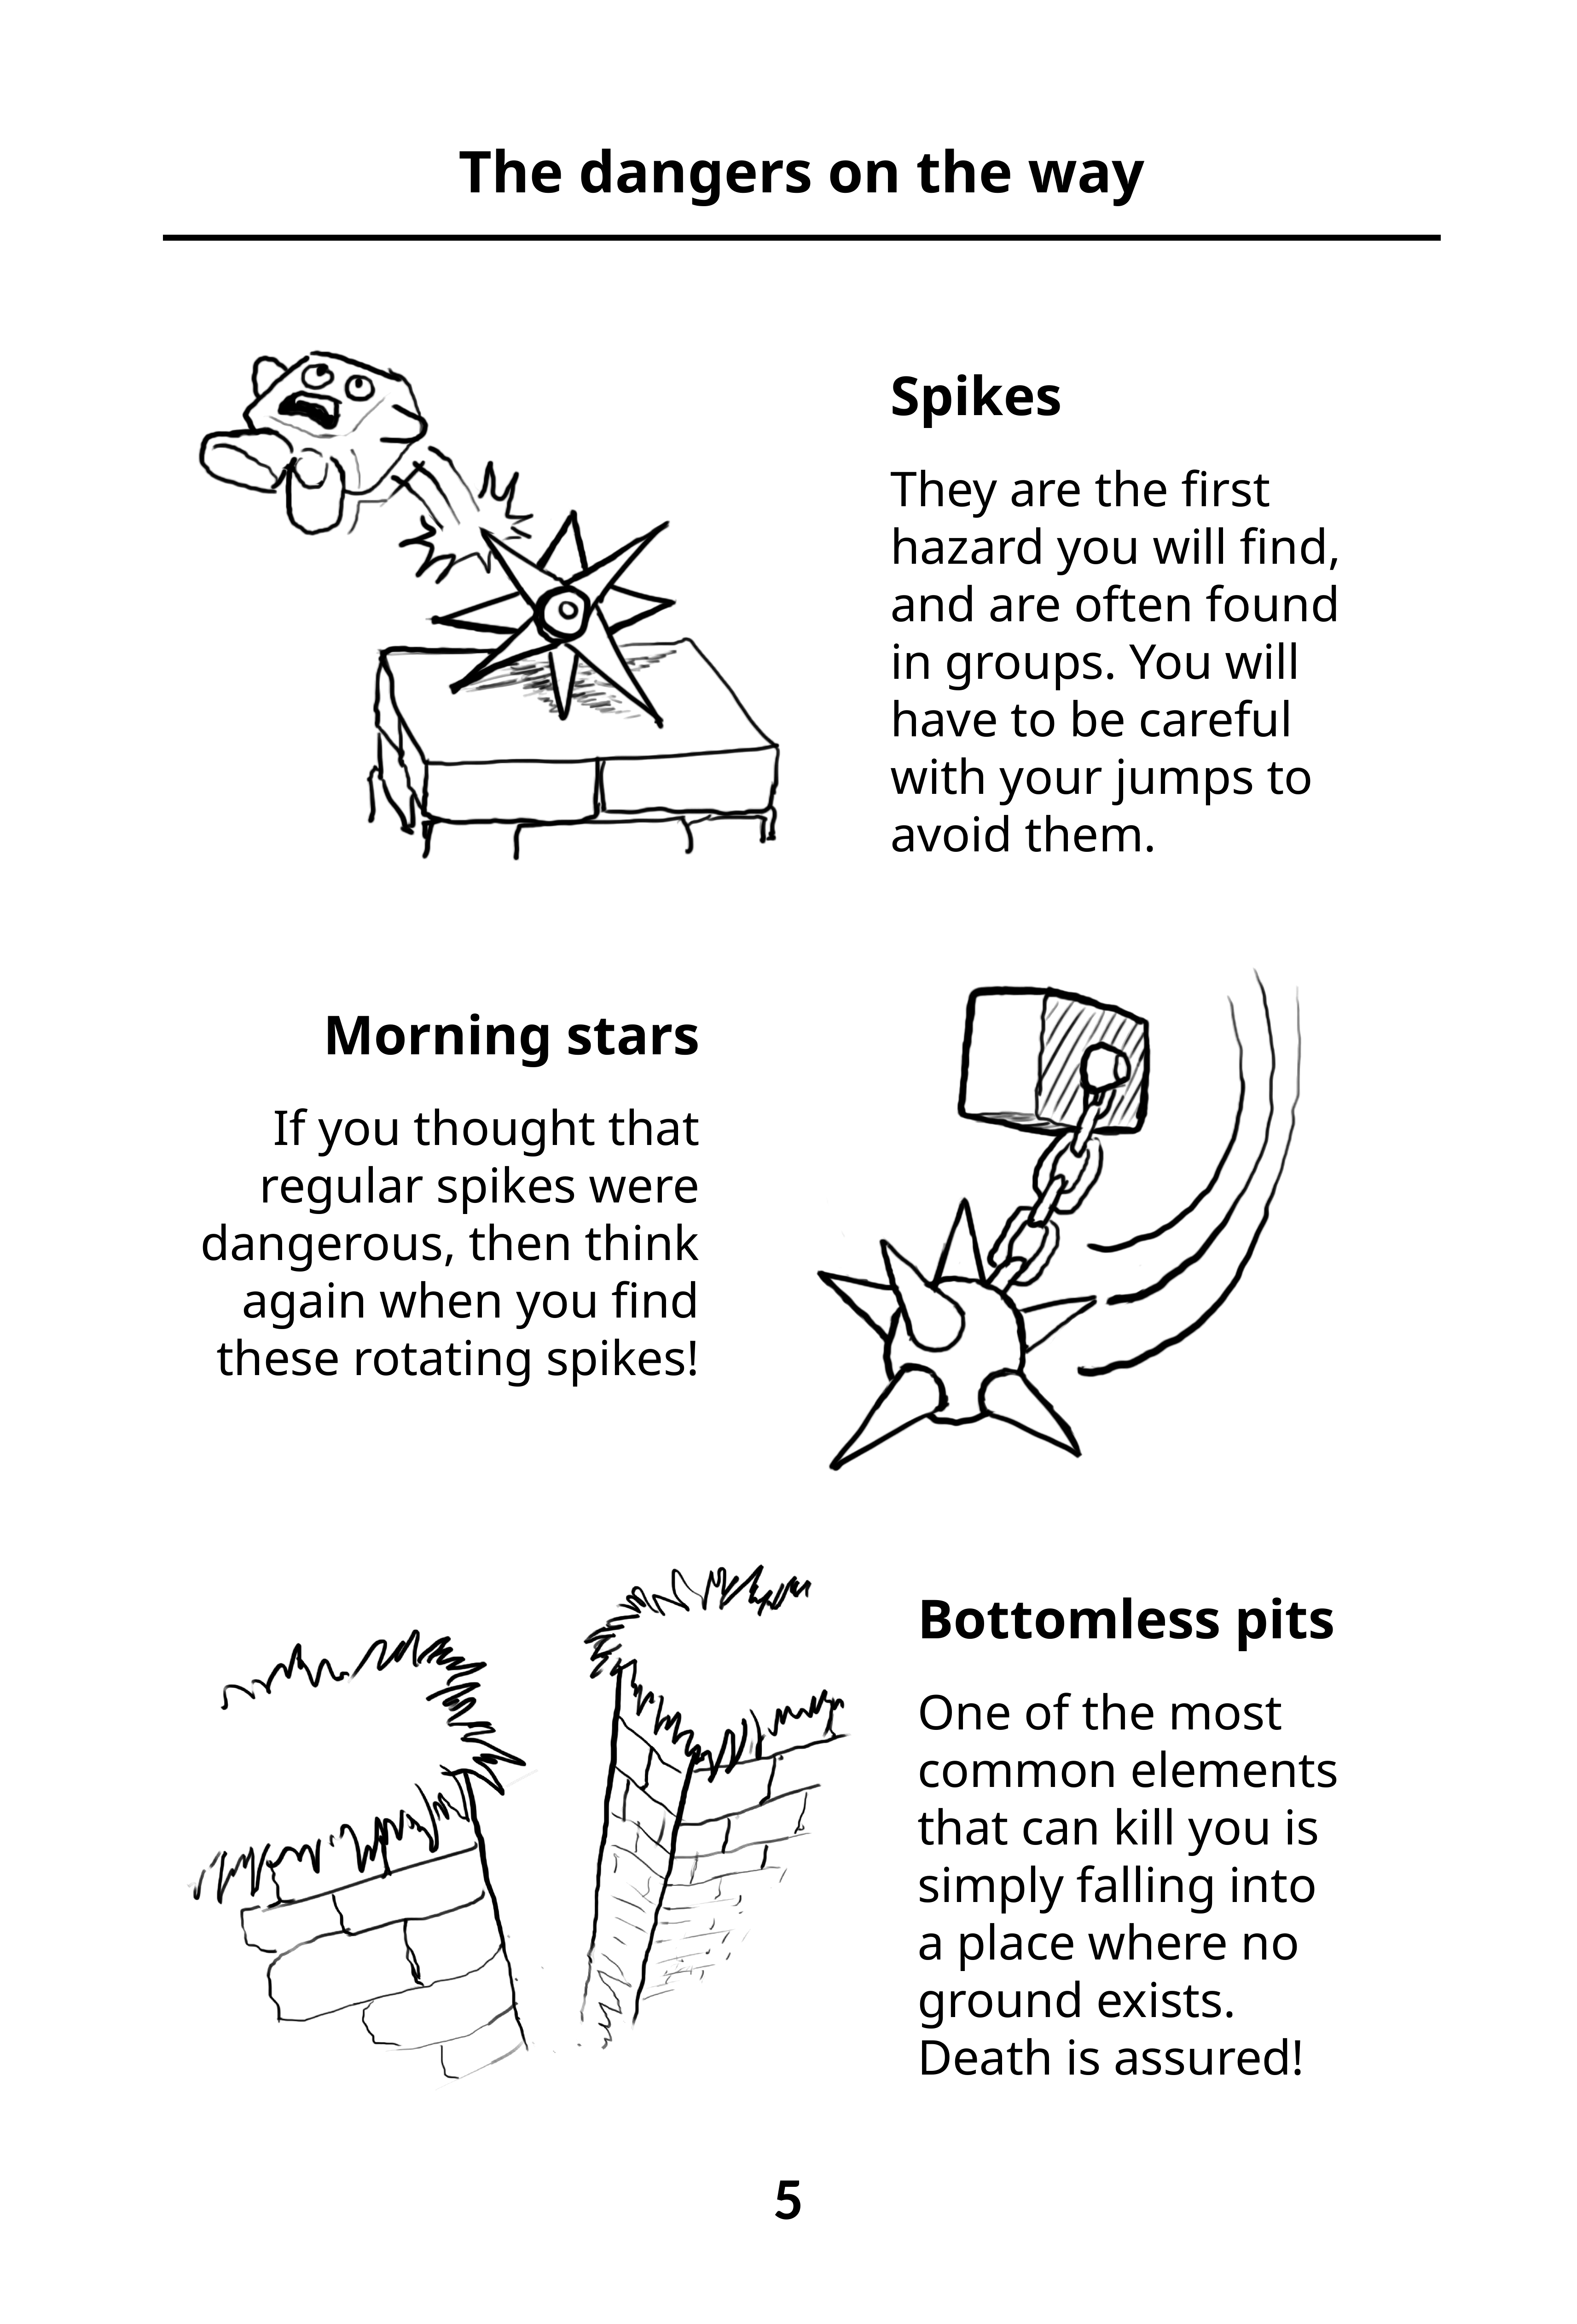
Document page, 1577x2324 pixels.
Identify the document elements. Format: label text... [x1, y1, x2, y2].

picture [809, 958, 1319, 1488]
text_box 5 [0, 2156, 1577, 2235]
text_box They are the first hazard you will find, and are often found in groups. You will have to be careful with your jumps to avoid them. [882, 454, 1387, 864]
text_box One of the most common elements that can kill you is simply falling into a place where no ground exists. Death is assured! [910, 1677, 1360, 2087]
text_box Morning stars [189, 998, 708, 1068]
text_box If you thought that regular spikes were dangerous, then think again when you find these rotating spikes! [189, 1093, 708, 1475]
picture [184, 333, 802, 877]
text_box Spikes [882, 359, 1360, 429]
text_box The dangers on the way [162, 135, 1442, 205]
picture [176, 1542, 870, 2097]
text_box Bottomless pits [910, 1582, 1387, 1652]
